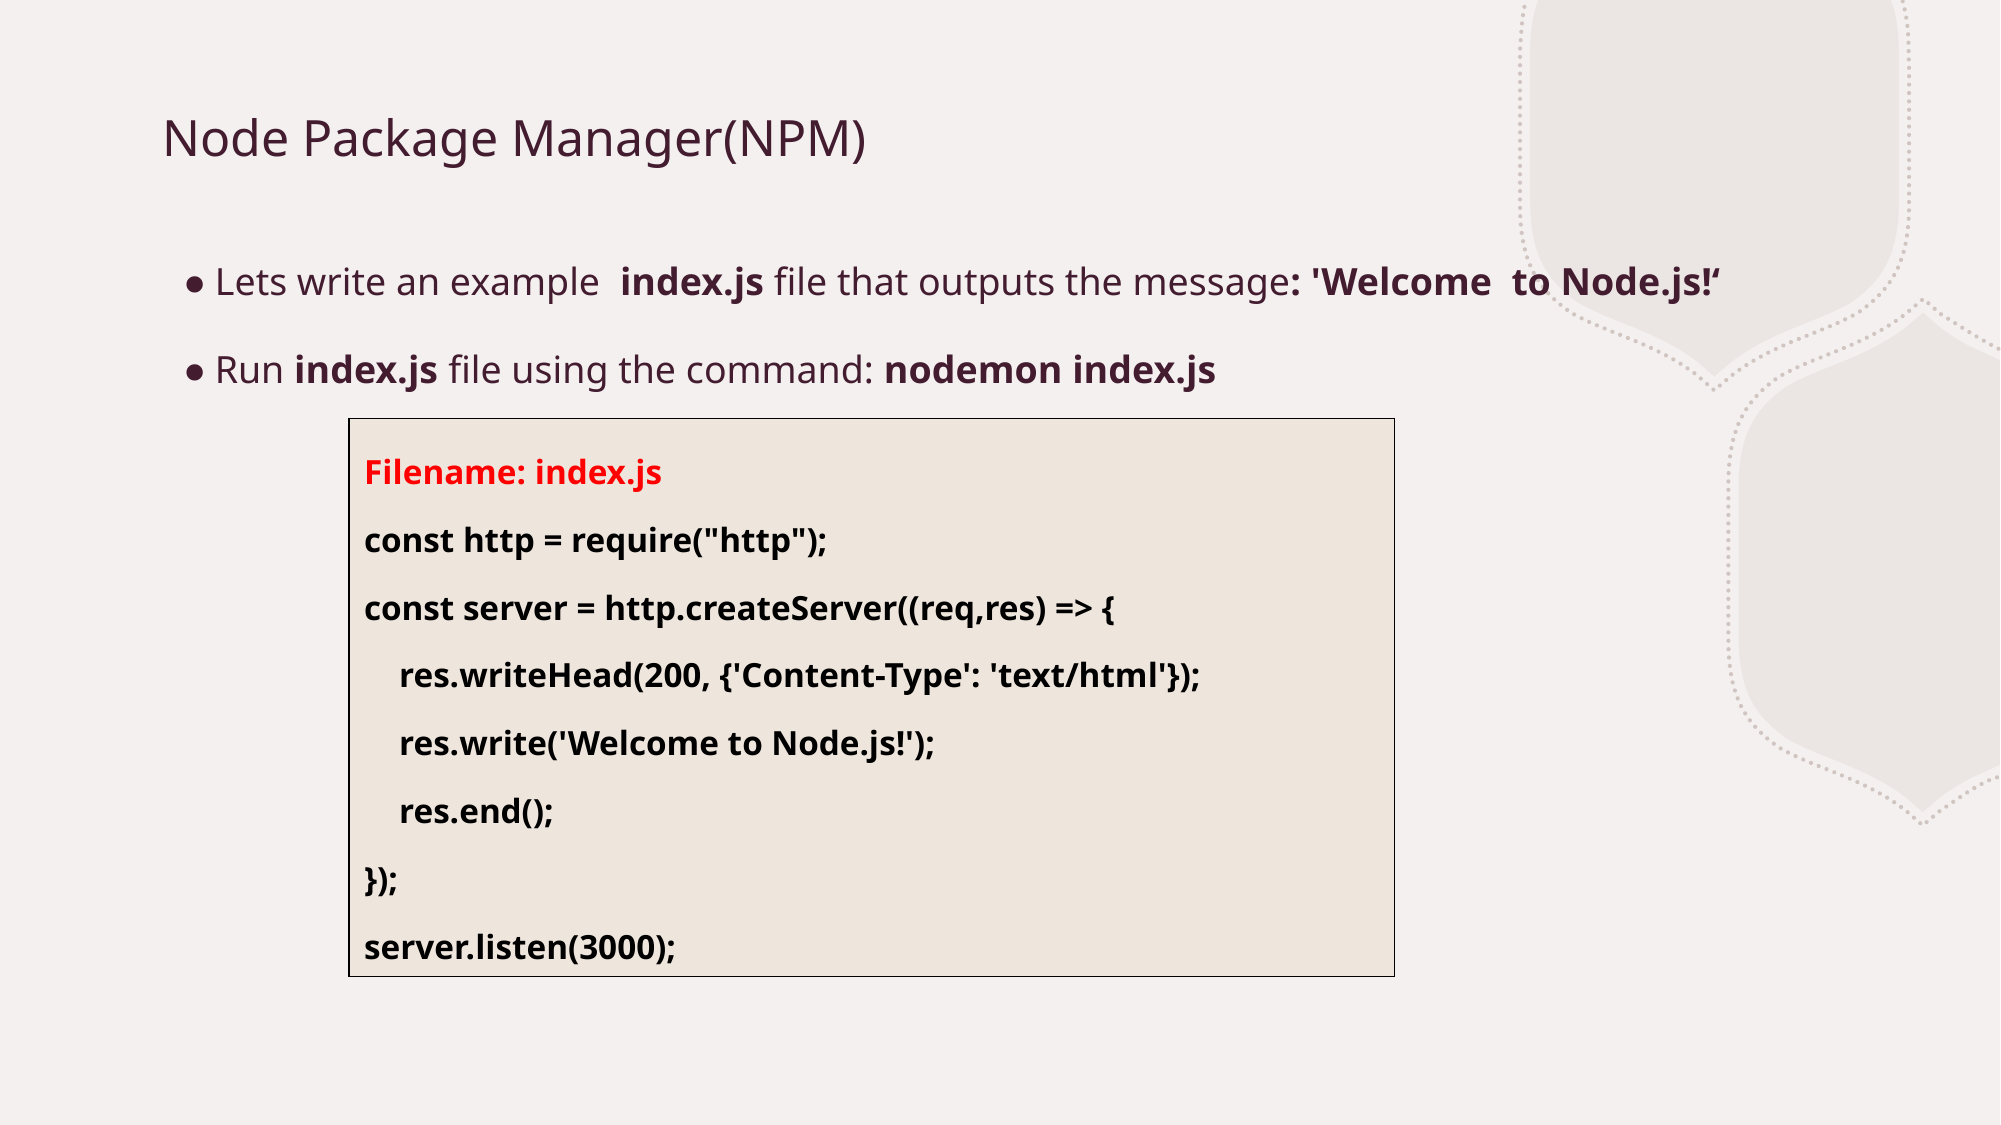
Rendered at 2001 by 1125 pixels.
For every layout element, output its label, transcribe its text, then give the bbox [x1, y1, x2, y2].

list Lets write an example index.js file that outputs the message: 'Welcome to Node.js!‘ Run index.js file using the command: nodemon index.js [162, 227, 1954, 978]
title Node Package Manager(NPM) [162, 105, 1954, 169]
table_header Filename: index.js const http = require("http"); const server = http.createServer((req,res) => { res.writeHead(200, {'Content-Type': 'text/html'}); res.write('Welcome to Node.js!'); res.end(); }); server.listen(3000); [350, 419, 1394, 976]
